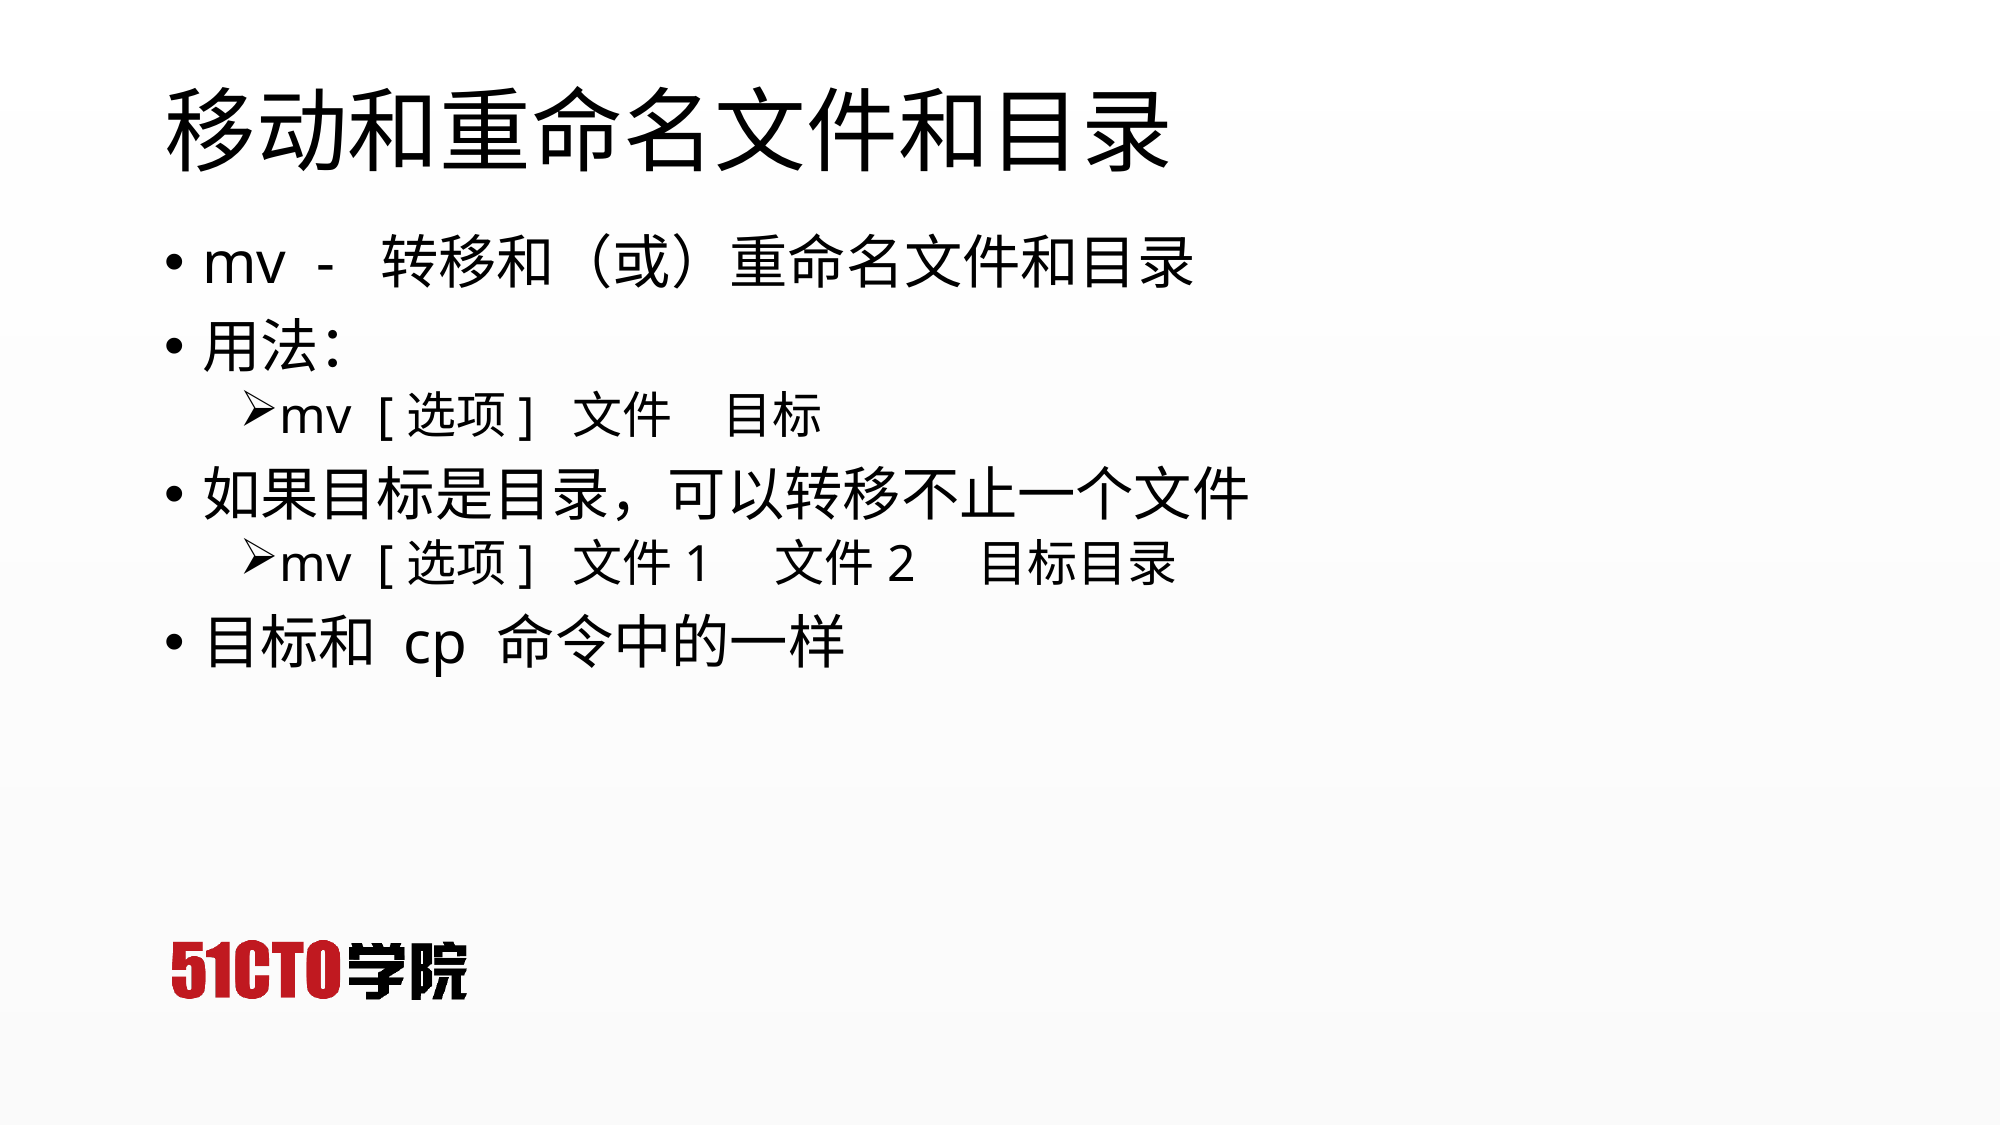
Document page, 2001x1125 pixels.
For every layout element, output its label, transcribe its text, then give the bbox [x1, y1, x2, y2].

title 移动和重命名文件和目录 [149, 63, 1837, 206]
list mv - 转移和（或）重命名文件和目录 用法： mv [选项] 文件 目标 如果目标是目录，可以转移不止一个文件 mv [选项] 文件1 文件2 目标目录 目标和 cp 命令中的一样 [149, 225, 1882, 870]
picture [172, 940, 467, 1000]
